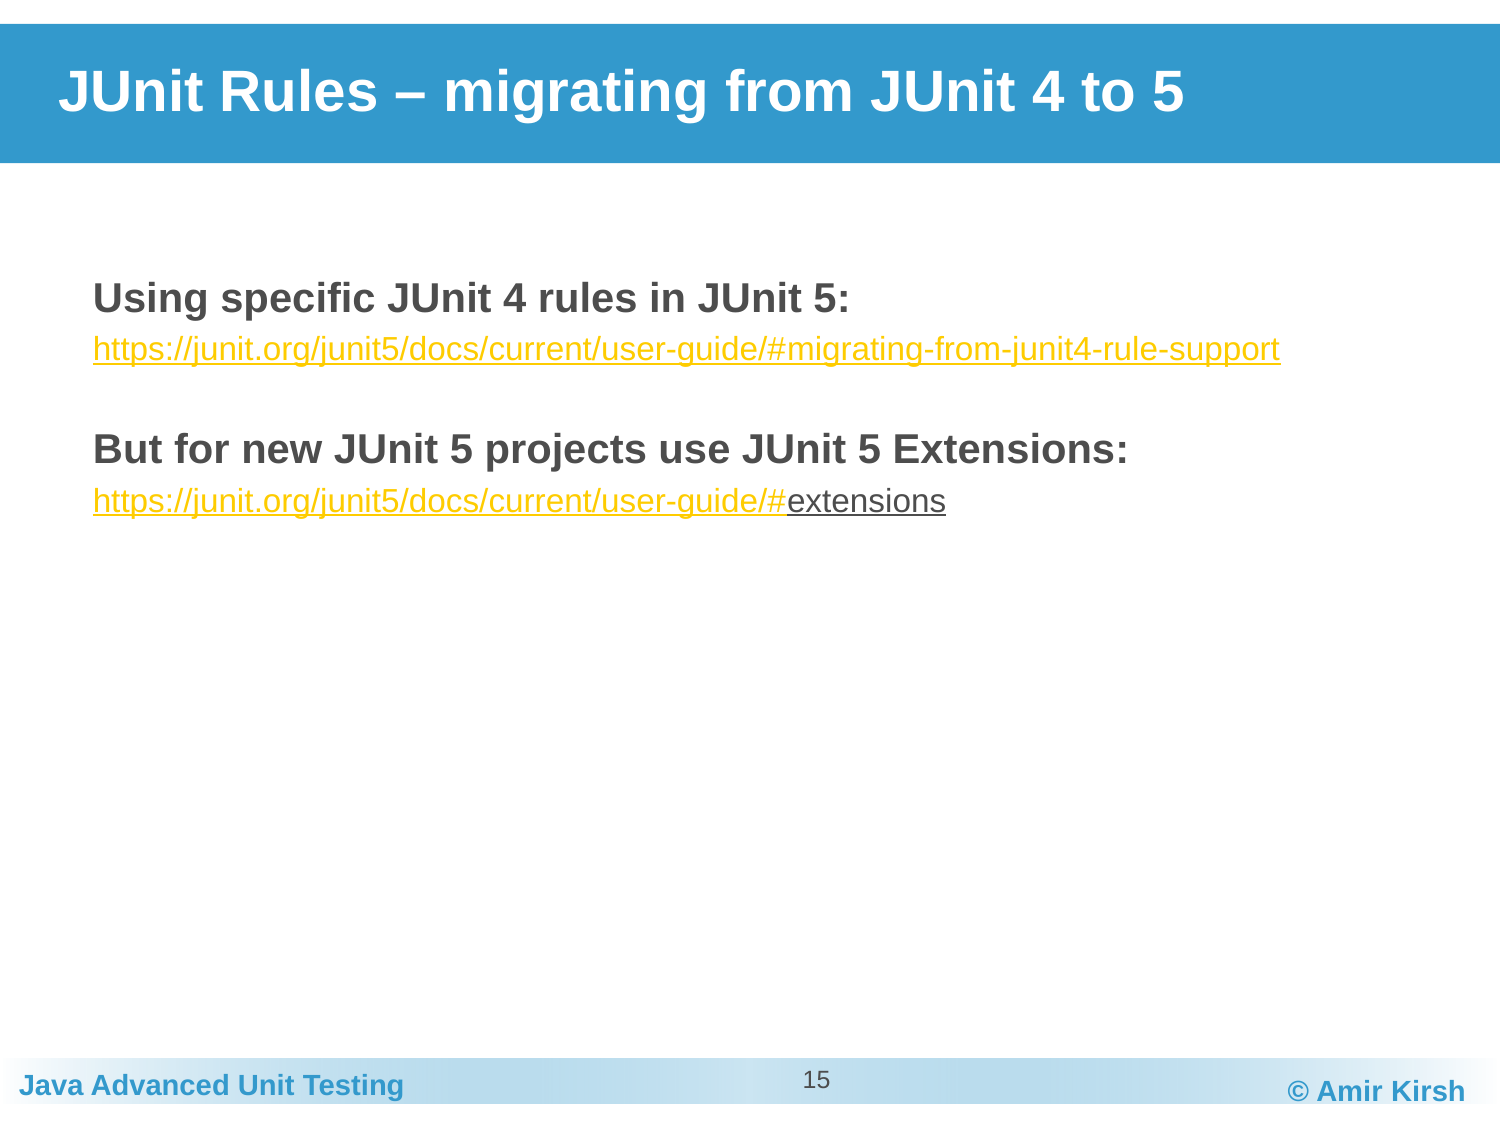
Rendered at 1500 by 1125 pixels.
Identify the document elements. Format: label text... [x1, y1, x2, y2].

title JUnit Rules – migrating from JUnit 4 to 5 [0, 23, 1500, 164]
slide_number 15 [737, 1065, 897, 1113]
text_box Using specific JUnit 4 rules in JUnit 5: https://junit.org/junit5/docs/current/user-guide/#migrating-from-junit4-rule-support But for new JUnit 5 projects use JUnit 5 Extensions: https://junit.org/junit5/docs/current/user-guide/#extensions [49, 212, 1457, 1031]
